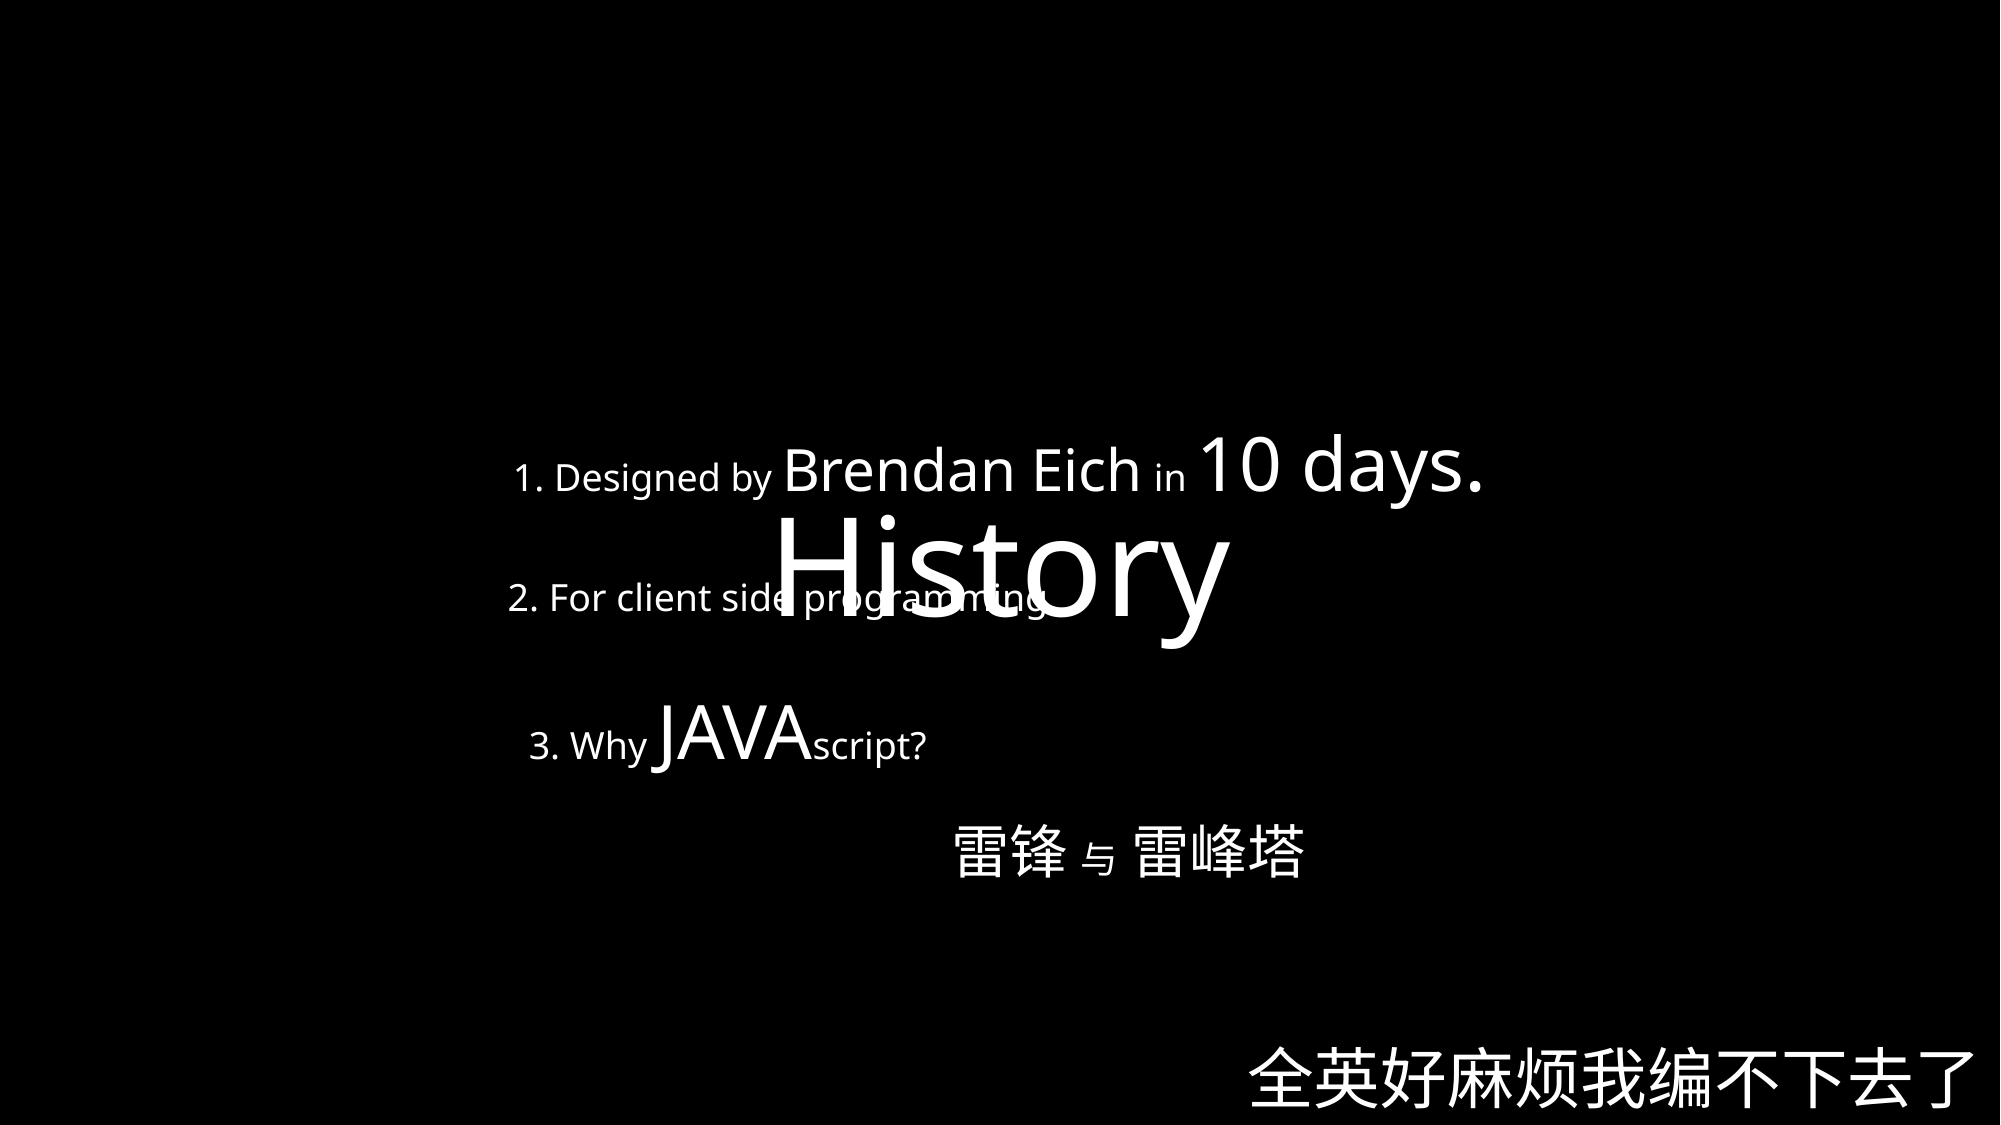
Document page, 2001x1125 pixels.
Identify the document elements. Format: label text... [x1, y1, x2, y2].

text_box History [753, 516, 1247, 652]
text_box 3. Why JAVAscript? [513, 677, 942, 783]
text_box 雷锋 与 雷峰塔 [936, 807, 1321, 893]
text_box 1. Designed by Brendan Eich in 10 days. [498, 400, 1502, 516]
text_box 2. For client side programming. [492, 566, 1074, 627]
text_box 全英好麻烦我编不下去了 [1232, 1029, 1997, 1124]
